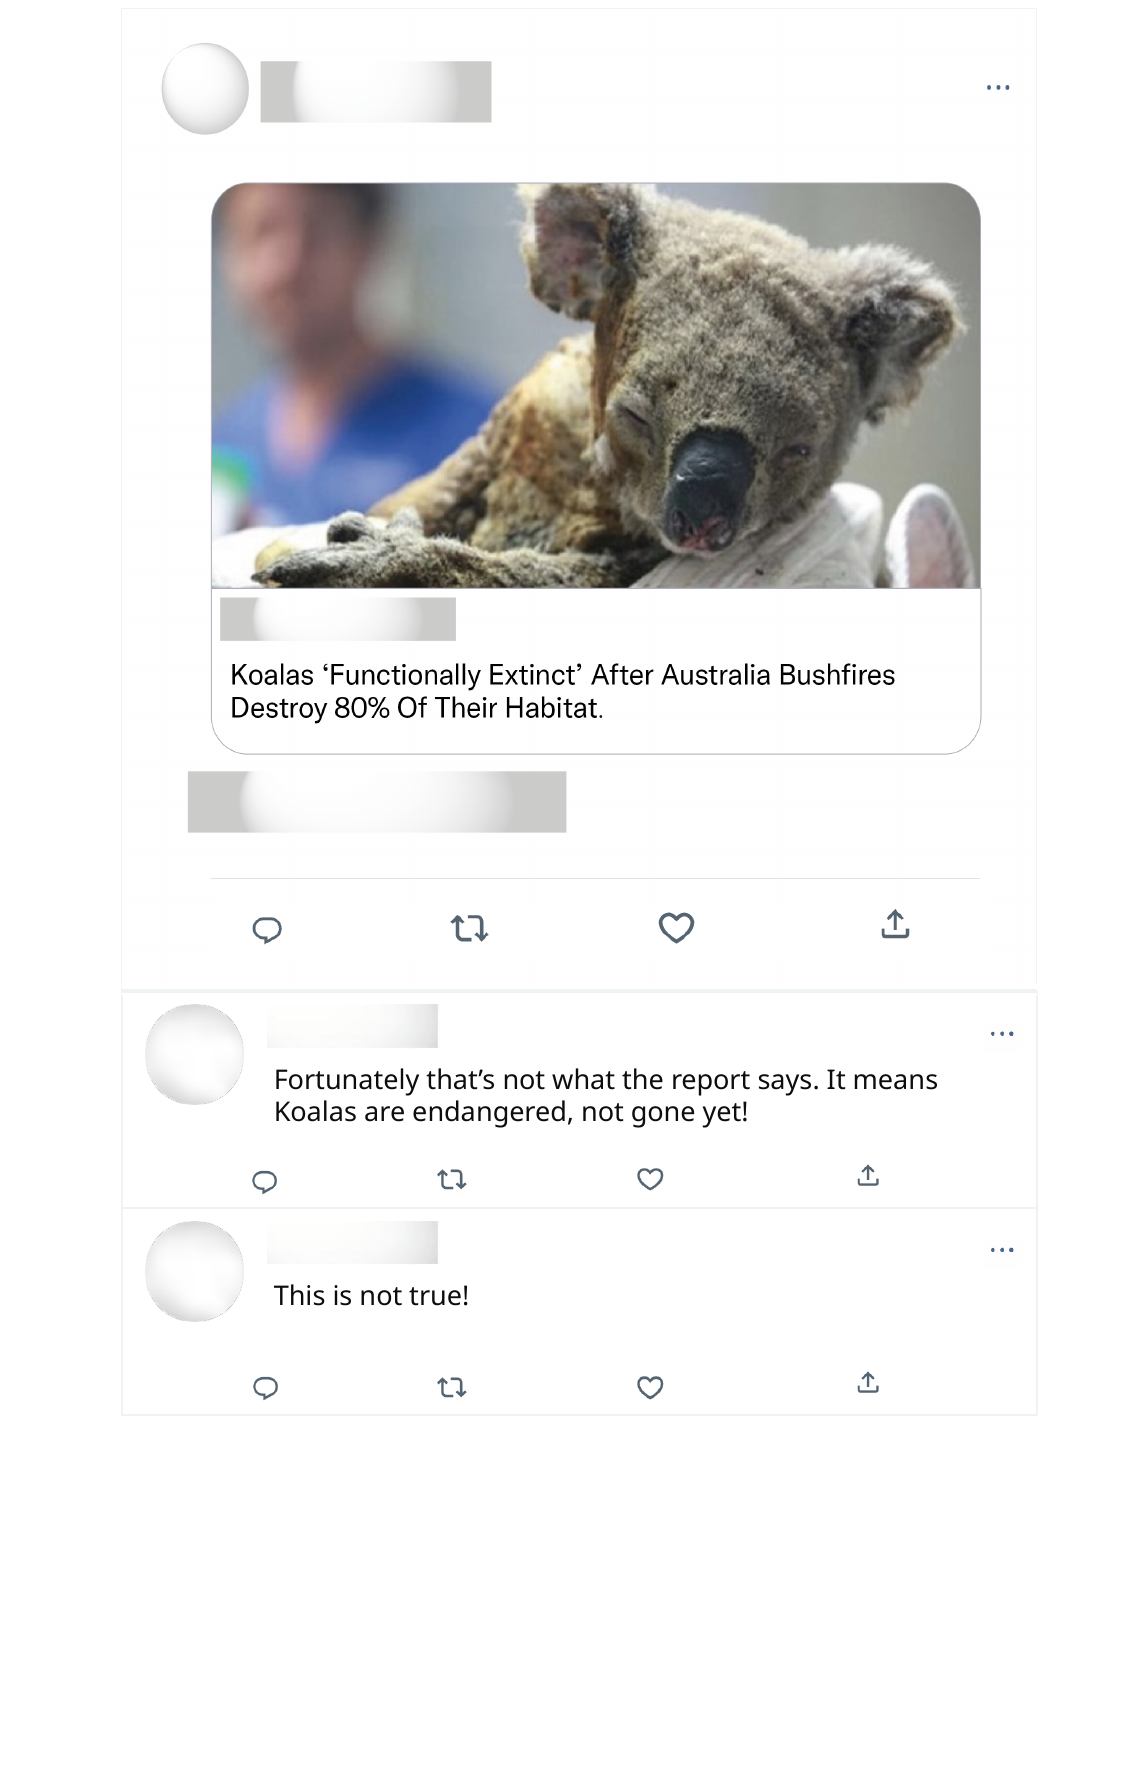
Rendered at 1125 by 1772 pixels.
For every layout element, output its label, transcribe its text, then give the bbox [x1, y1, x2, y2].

picture [244, 1164, 284, 1200]
text_box Fortunately that’s not what the report says. It means Koalas are endangered, not gone yet! [259, 1054, 1025, 1135]
picture [984, 1022, 1023, 1053]
picture [984, 1239, 1023, 1270]
picture [855, 1160, 883, 1190]
picture [245, 1370, 285, 1406]
picture [145, 1221, 244, 1322]
text_box [121, 991, 1038, 1207]
picture [267, 1004, 441, 1049]
picture [436, 1165, 469, 1195]
picture [267, 1221, 441, 1266]
picture [855, 1367, 883, 1397]
text_box This is not true! [259, 1271, 1025, 1319]
picture [635, 1164, 667, 1194]
picture [145, 1004, 244, 1105]
picture [436, 1373, 469, 1403]
picture [635, 1372, 667, 1403]
picture [121, 8, 1037, 996]
text_box [121, 1207, 1038, 1416]
